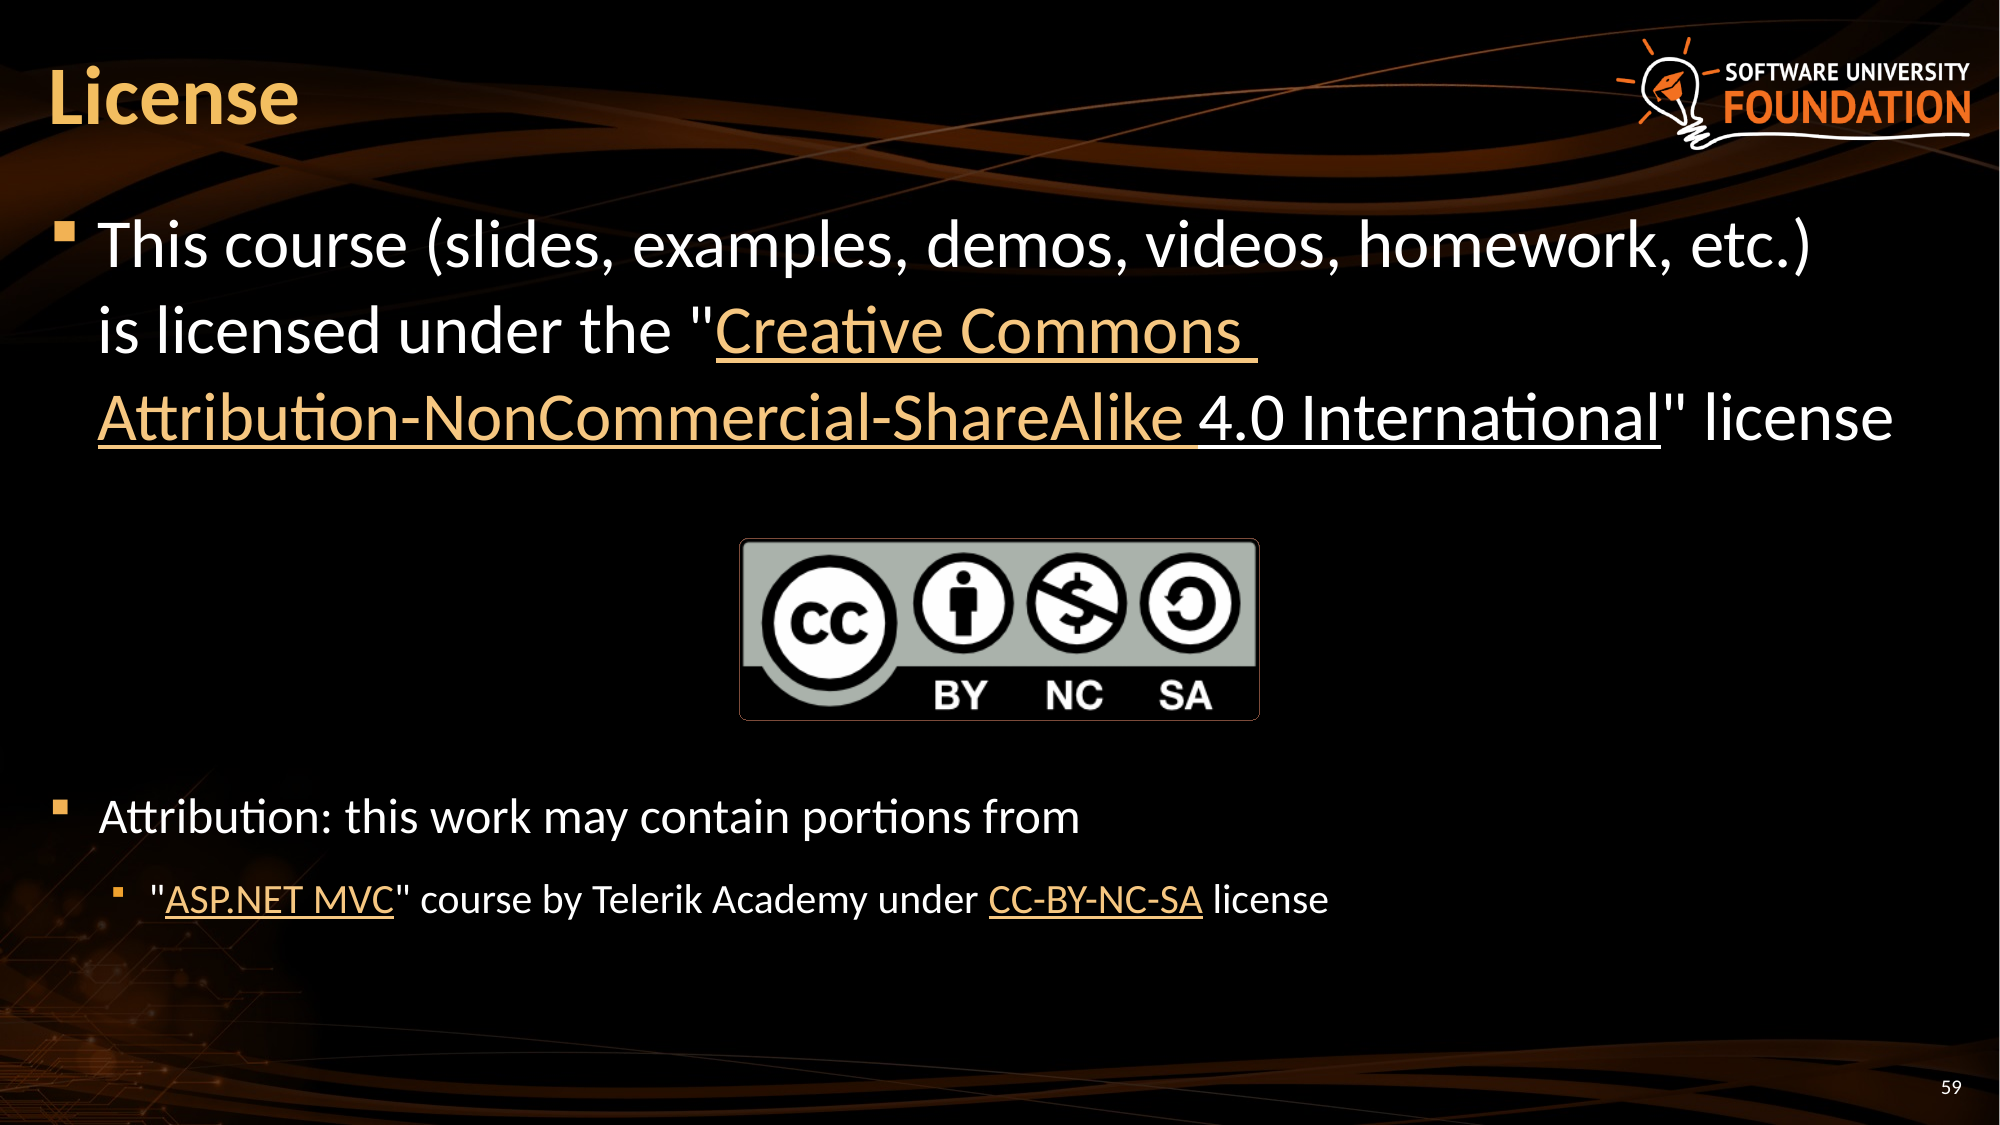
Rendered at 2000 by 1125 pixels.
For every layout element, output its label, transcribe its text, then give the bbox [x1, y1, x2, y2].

list Attribution: this work may contain portions from "ASP.NET MVC" course by Telerik Academy under CC-BY-NC-SA license [30, 774, 1968, 1103]
title License [30, 6, 1602, 189]
picture [0, 0, 2000, 1125]
list This course (slides, examples, demos, videos, homework, etc.) is licensed under the "Creative Commons Attribution-NonCommercial-ShareAlike 4.0 International" license [31, 188, 1968, 484]
